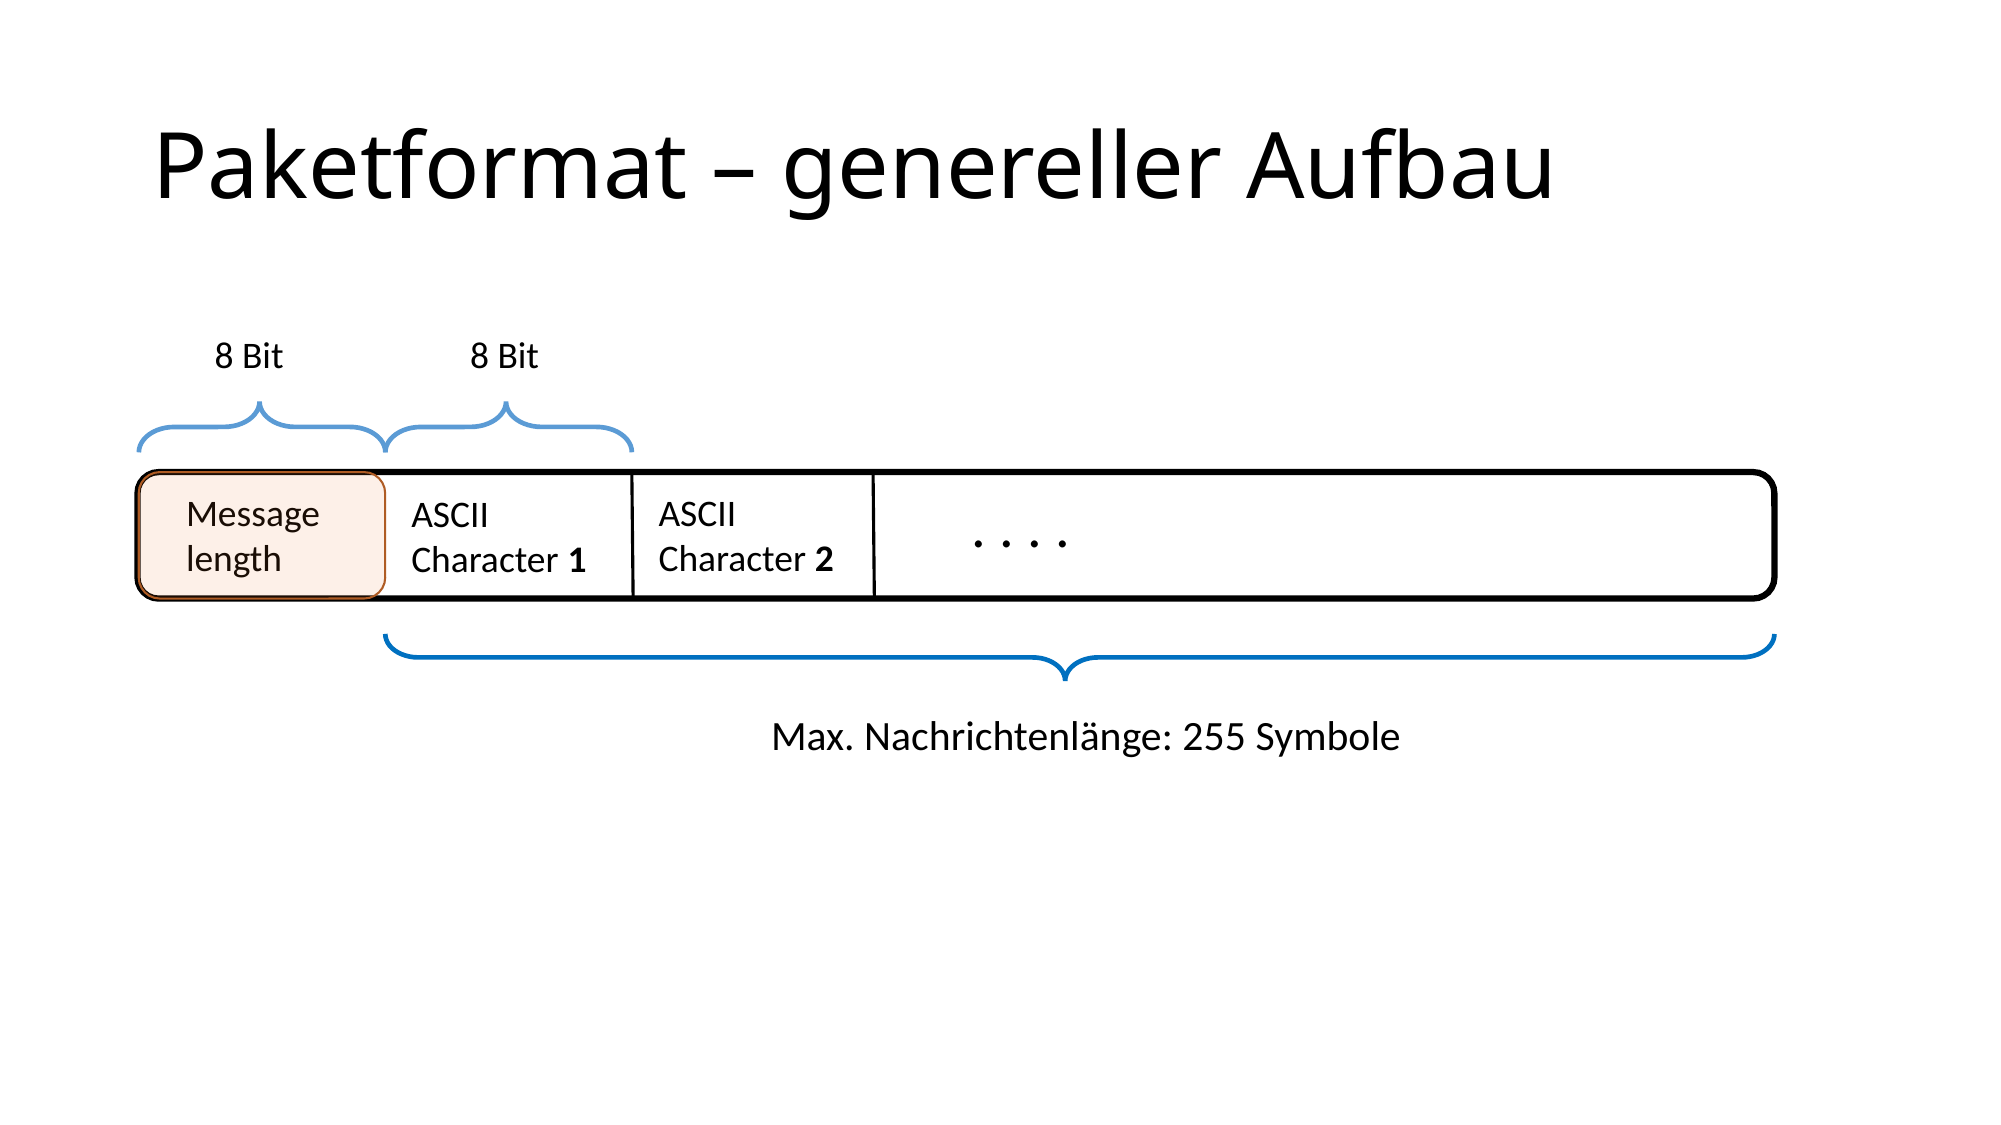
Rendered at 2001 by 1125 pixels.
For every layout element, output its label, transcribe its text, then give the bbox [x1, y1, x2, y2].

text_box ASCII Character 2 [643, 482, 872, 587]
text_box [137, 471, 387, 600]
text_box [384, 401, 633, 453]
title Paketformat – genereller Aufbau [137, 59, 1863, 278]
text_box Max. Nachrichtenlänge: 255 Symbole [756, 701, 1417, 767]
text_box ASCII Character 1 [396, 482, 628, 588]
text_box [369, 471, 1776, 600]
text_box [384, 633, 1775, 681]
text_box [138, 401, 385, 453]
text_box 8 Bit 8 Bit [199, 323, 555, 383]
text_box . . . . [956, 482, 1086, 567]
